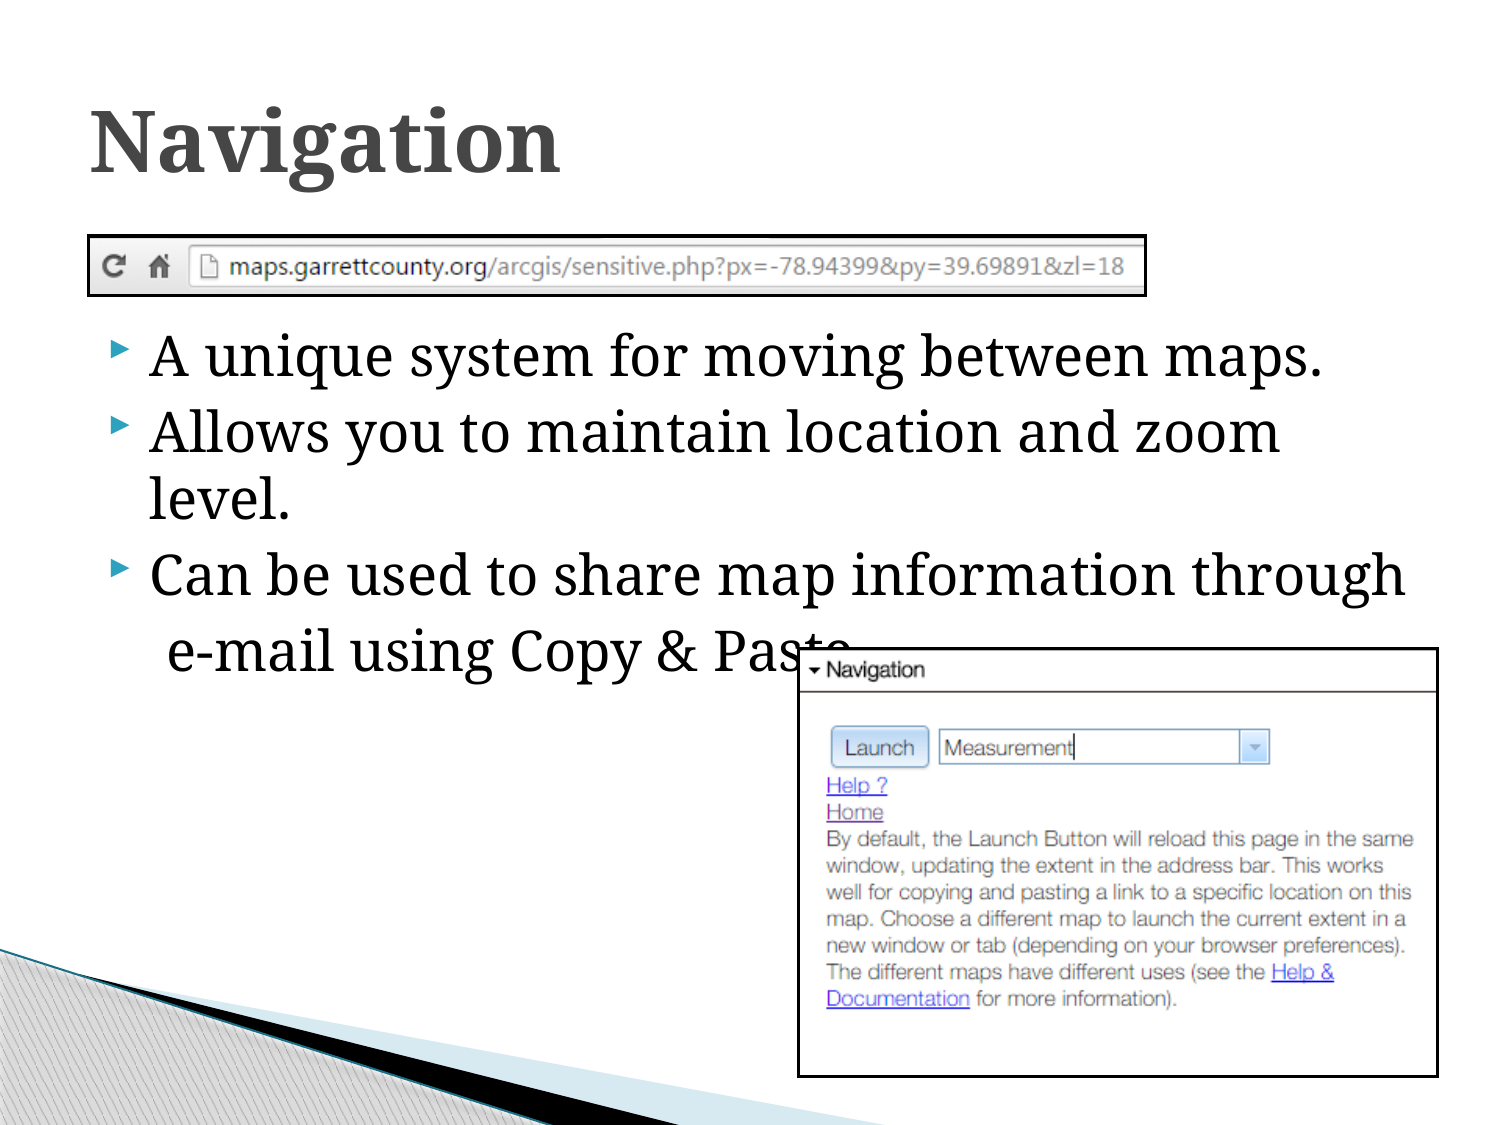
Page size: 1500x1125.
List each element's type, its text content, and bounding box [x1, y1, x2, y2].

title Navigation [75, 45, 1425, 233]
picture [90, 237, 1144, 295]
list A unique system for moving between maps. Allows you to maintain location and zoom level. Can be used to share map information through e-mail using Copy & Paste. [75, 312, 1425, 986]
picture [799, 649, 1437, 1076]
